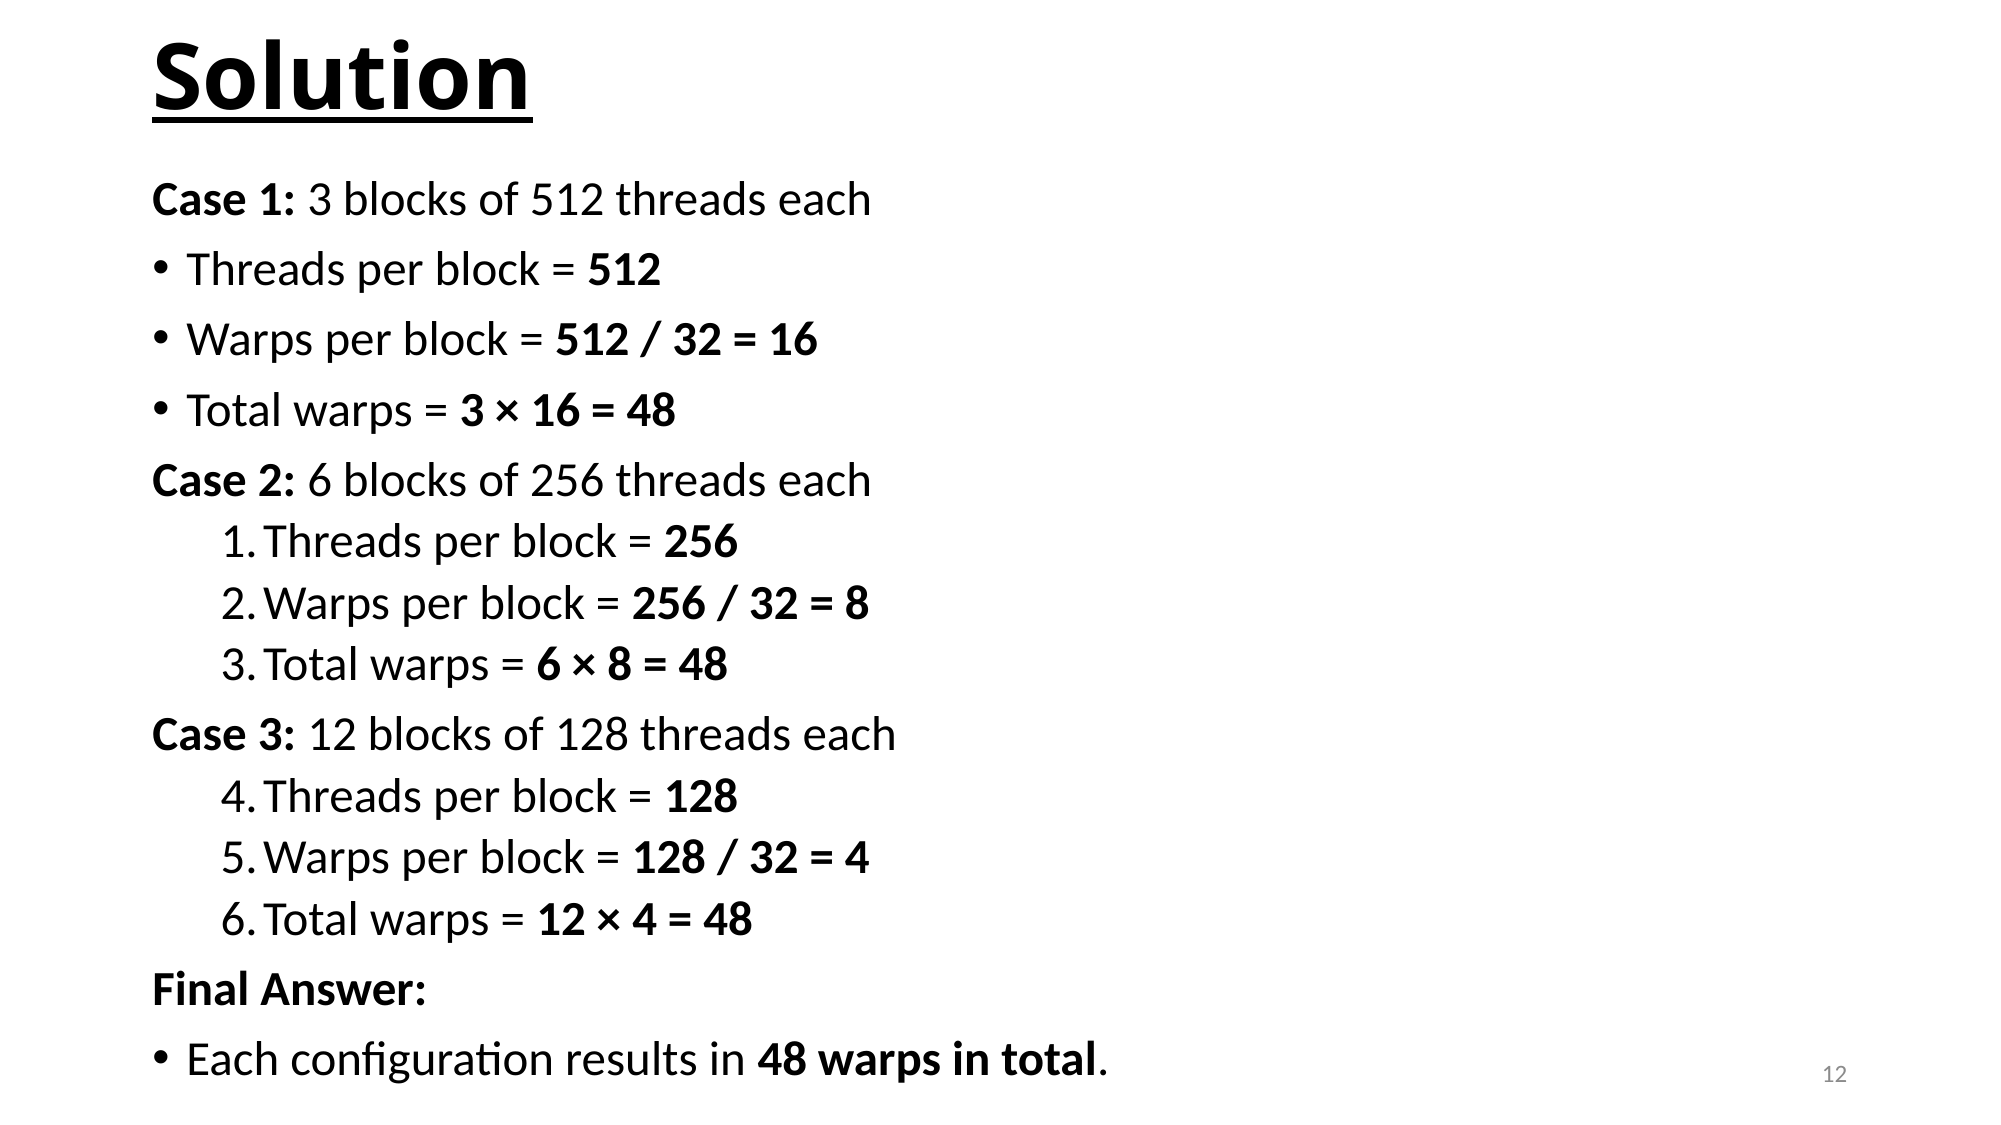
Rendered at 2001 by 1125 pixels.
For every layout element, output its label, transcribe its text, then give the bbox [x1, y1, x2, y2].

slide_number 12 [1412, 1042, 1863, 1103]
title Solution [137, 22, 1863, 138]
list Case 1: 3 blocks of 512 threads each Threads per block = 512 Warps per block = 512 / 32 = 16 Total warps = 3 × 16 = 48 Case 2: 6 blocks of 256 threads each Threads per block = 256 Warps per block = 256 / 32 = 8 Total warps = 6 × 8 = 48 Case 3: 12 blocks of 128 threads each Threads per block = 128 Warps per block = 128 / 32 = 4 Total warps = 12 × 4 = 48 Final Answer: Each configuration results in 48 warps in total. [137, 165, 1863, 1103]
